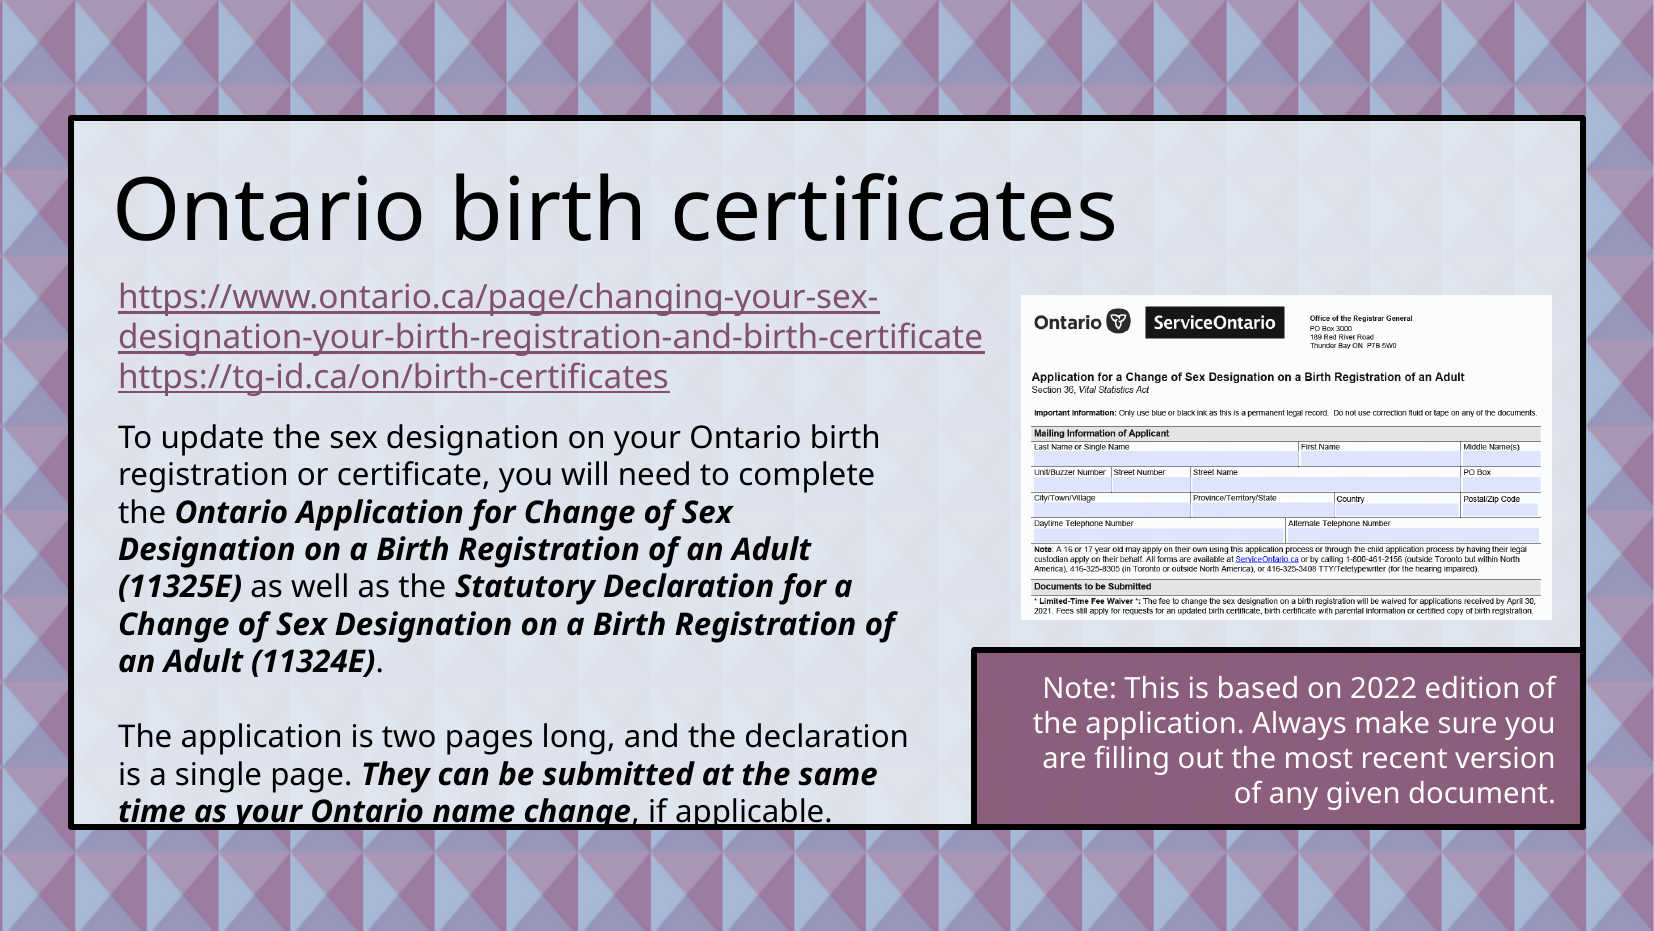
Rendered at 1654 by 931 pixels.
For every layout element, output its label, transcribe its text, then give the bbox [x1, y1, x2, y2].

subtitle https://www.ontario.ca/page/changing-your-sex-designation-your-birth-registration-and-birth-certificate https://tg-id.ca/on/birth-certificates [118, 275, 1034, 427]
picture [0, 0, 1654, 931]
text_box Note: This is based on 2022 edition of the application. Always make sure you are filling out the most recent version of any given document. [1009, 662, 1571, 809]
title Ontario birth certificates [112, 153, 1223, 259]
text_box [974, 649, 1583, 827]
text_box To update the sex designation on your Ontario birth registration or certificate, you will need to complete the Ontario Application for Change of Sex Designation on a Birth Registration of an Adult (11325E) as well as the Statutory Declaration for a Change of Sex Designation on a Birth Registration of an Adult (11324E). The application is two pages long, and the declaration is a single page. They can be submitted at the same time as your Ontario name change, if applicable. [118, 416, 916, 792]
text_box [70, 118, 1583, 827]
